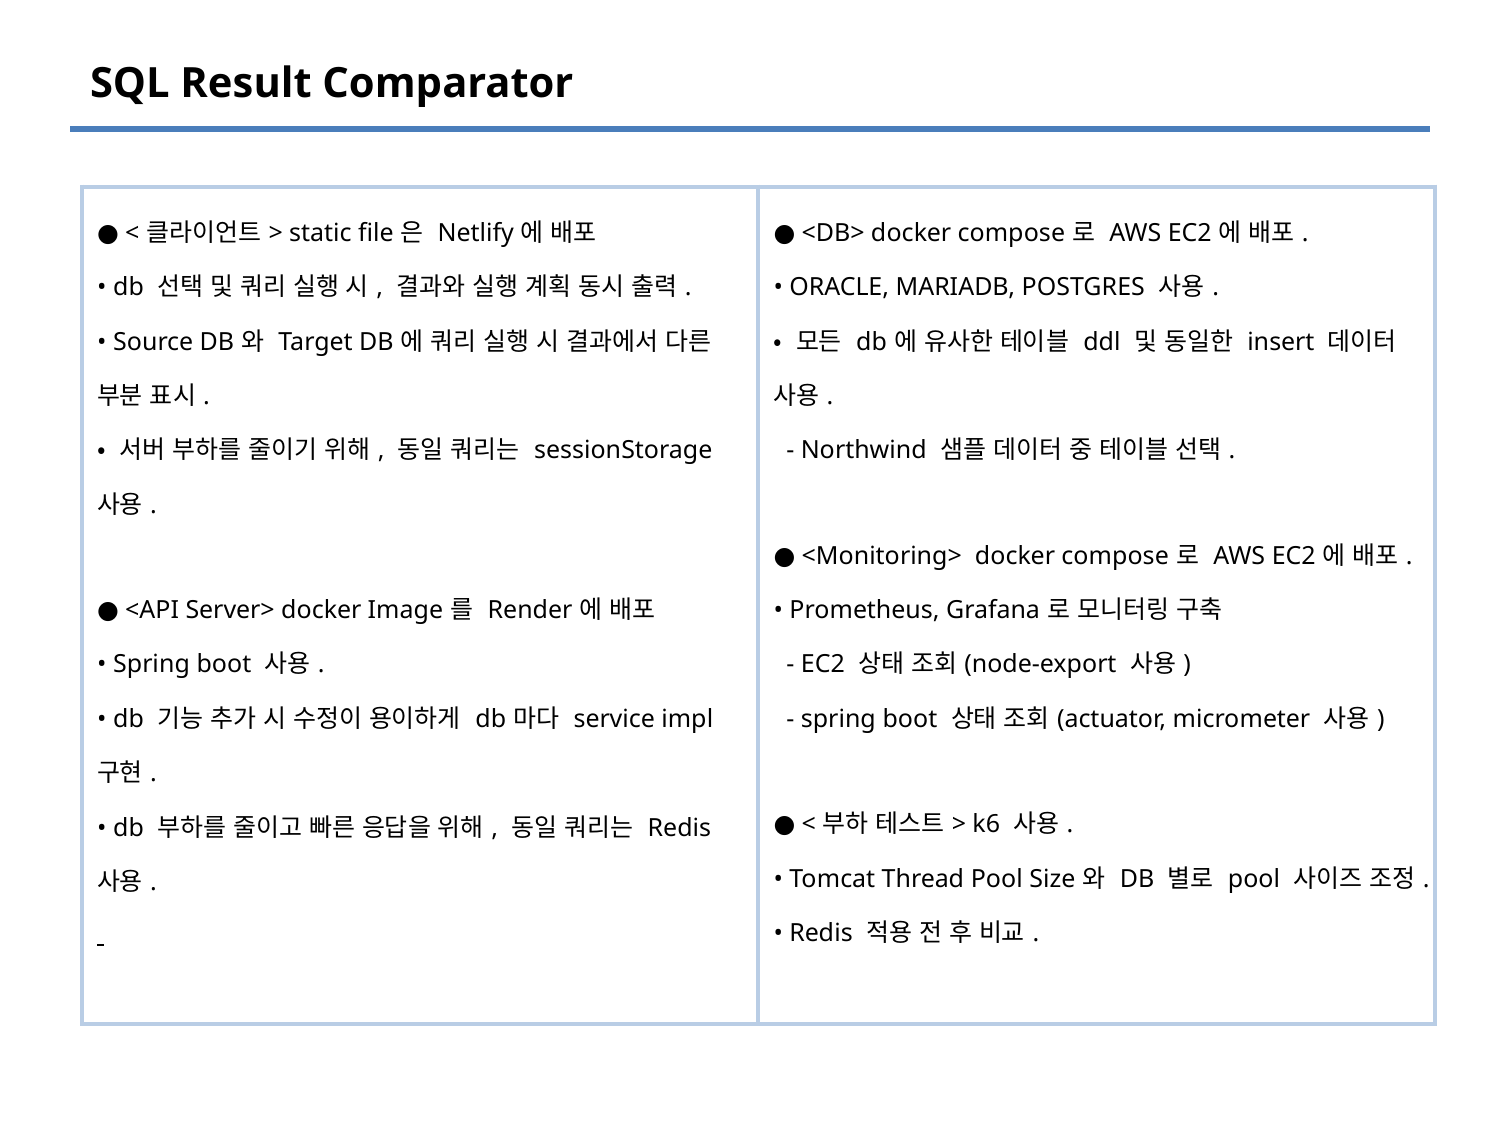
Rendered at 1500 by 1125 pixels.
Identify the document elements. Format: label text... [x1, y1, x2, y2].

title SQL Result Comparator [75, 45, 1425, 118]
table_header ● <DB> docker compose로 AWS EC2에 배포. • ORACLE, MARIADB, POSTGRES 사용. • 모든 db에 유사한 테이블 ddl 및 동일한 insert 데이터 사용. - Northwind 샘플 데이터 중 테이블 선택. ● <Monitoring> docker compose로 AWS EC2에 배포. • Prometheus, Grafana로 모니터링 구축 - EC2 상태 조회(node-export 사용) - spring boot 상태 조회(actuator, micrometer 사용) ● <부하 테스트> k6 사용. • Tomcat Thread Pool Size와 DB 별로 pool 사이즈 조정. • Redis 적용 전 후 비교. [760, 189, 1433, 1022]
table_header ● <클라이언트> static file은 Netlify에 배포 • db 선택 및 쿼리 실행 시, 결과와 실행 계획 동시 출력. • Source DB와 Target DB에 쿼리 실행 시 결과에서 다른 부분 표시. • 서버 부하를 줄이기 위해, 동일 쿼리는 sessionStorage 사용. ● <API Server> docker Image를 Render에 배포 • Spring boot 사용. • db 기능 추가 시 수정이 용이하게 db마다 service impl 구현. • db 부하를 줄이고 빠른 응답을 위해, 동일 쿼리는 Redis 사용. [84, 189, 756, 1022]
